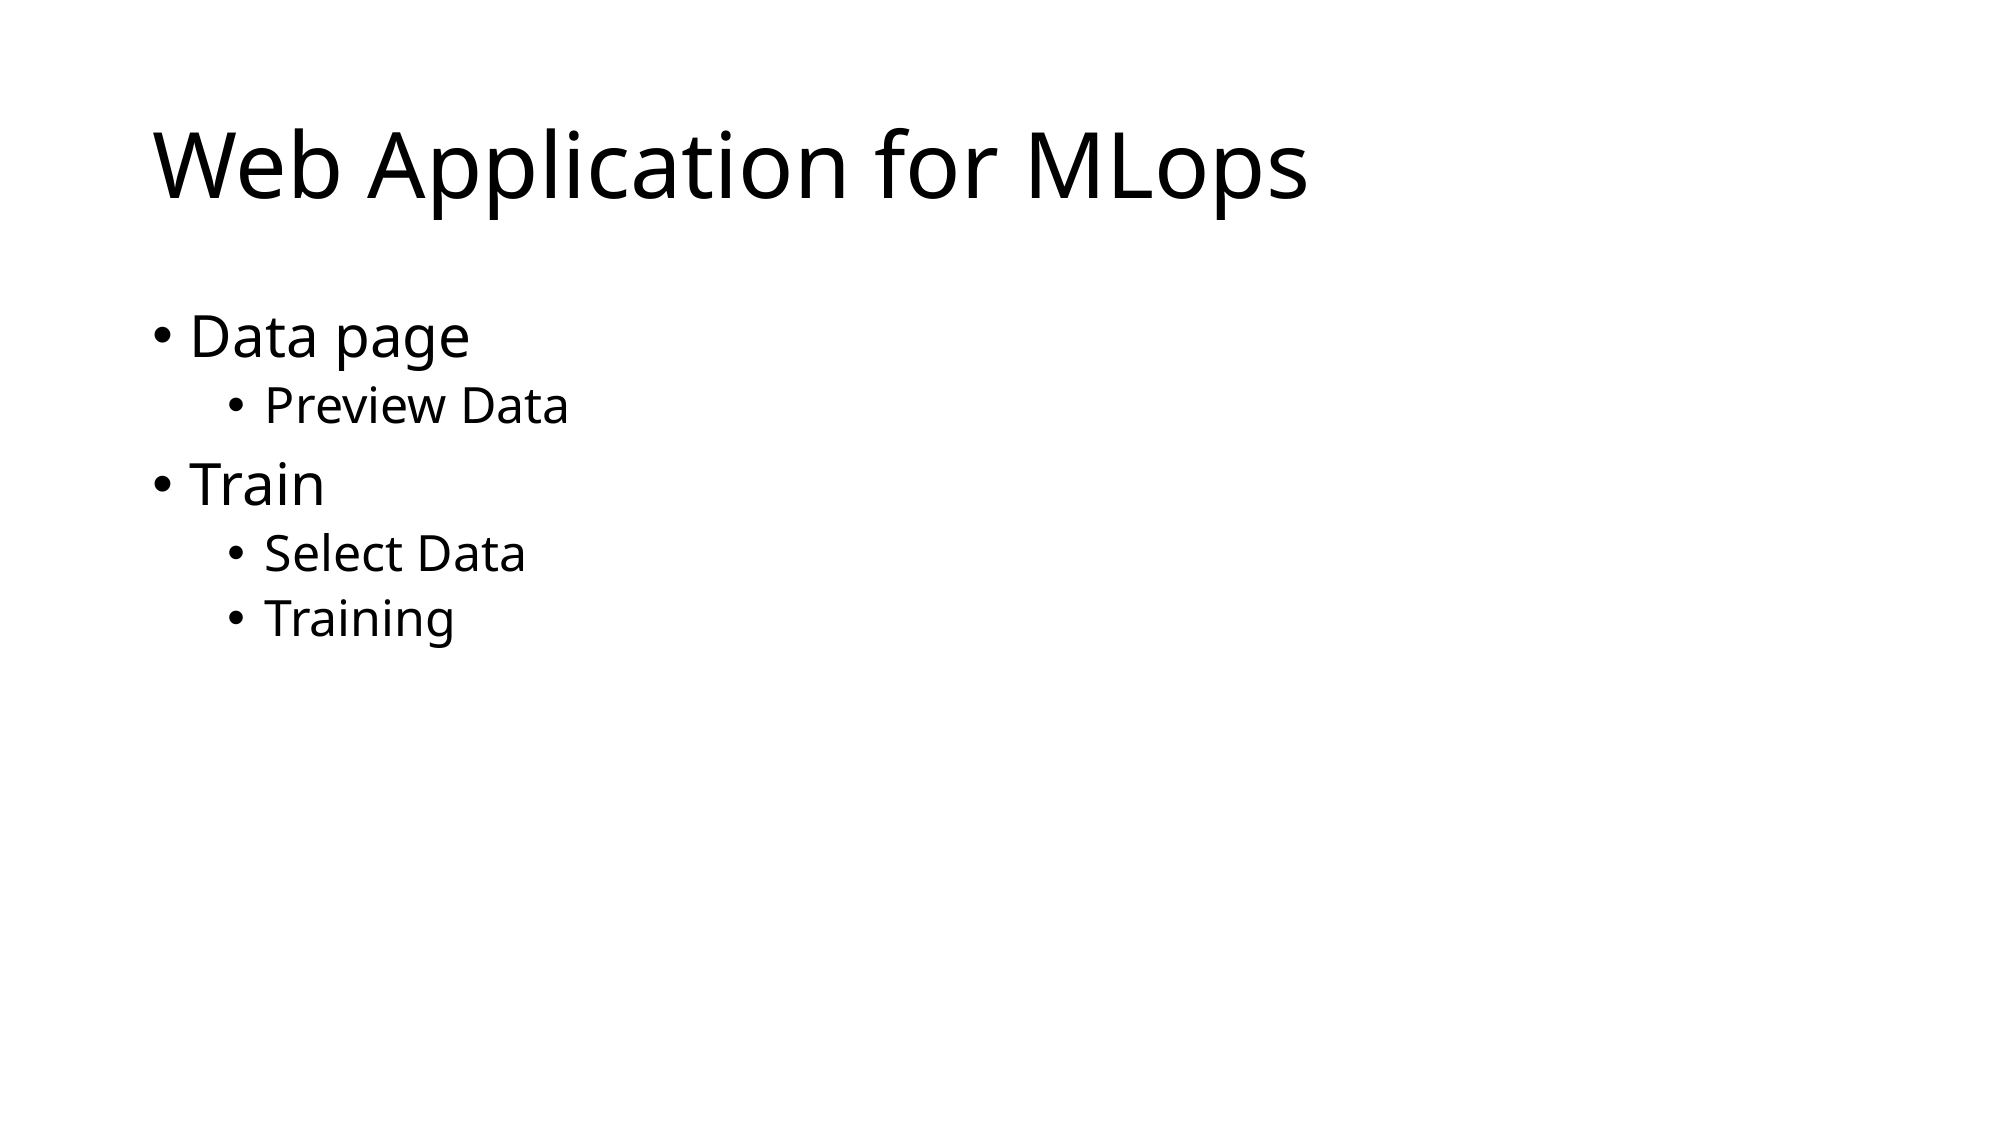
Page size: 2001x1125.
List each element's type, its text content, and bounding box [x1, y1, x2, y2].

list Data page Preview Data Train Select Data Training [137, 299, 1863, 1014]
title Web Application for MLops [137, 59, 1863, 278]
